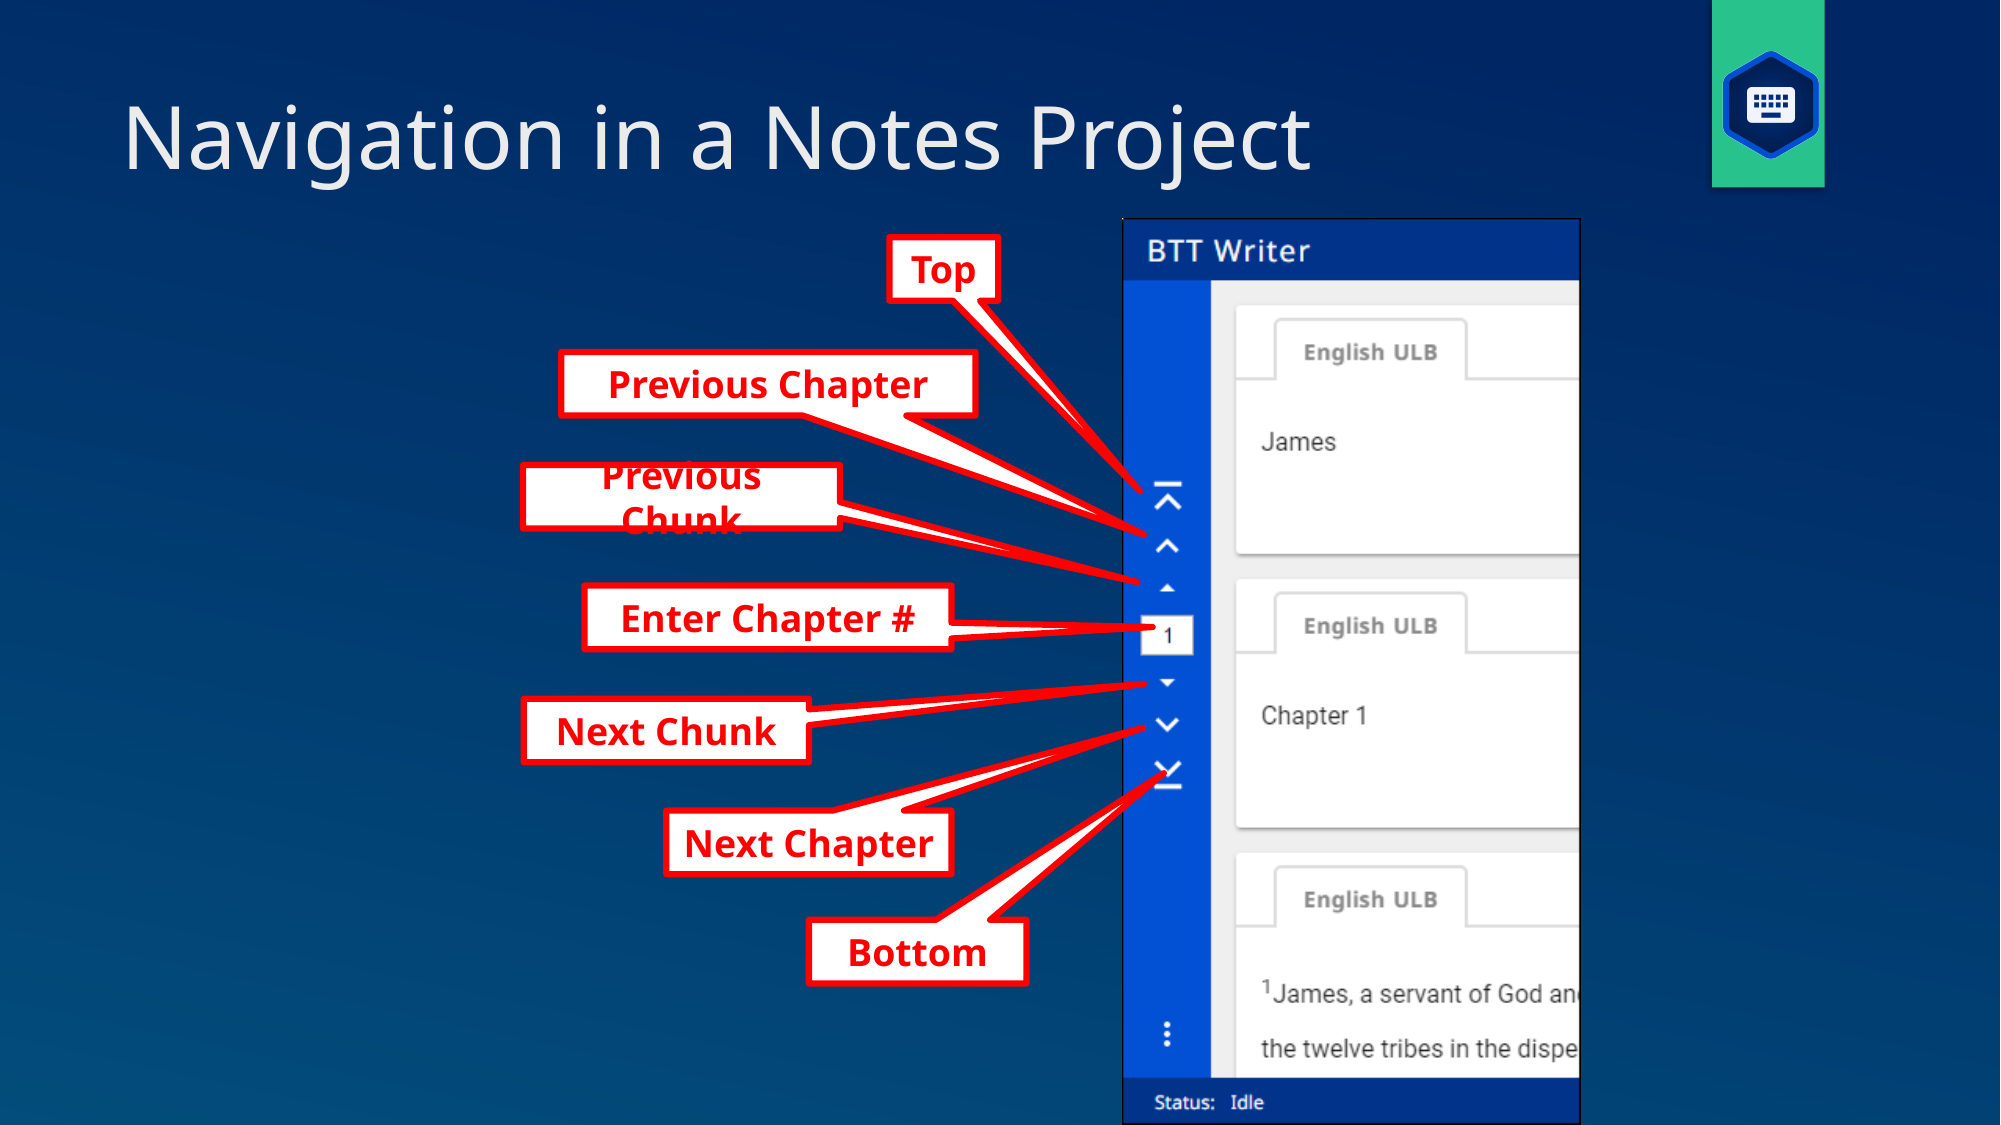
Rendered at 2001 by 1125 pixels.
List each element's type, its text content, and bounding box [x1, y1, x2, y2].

title Navigation in a Notes Project [106, 74, 1649, 304]
text_box Bottom [807, 802, 1116, 985]
text_box Previous Chapter [559, 350, 1116, 527]
text_box Next Chapter [664, 733, 1116, 876]
text_box Enter Chapter # [582, 584, 1116, 651]
text_box Next Chunk [522, 684, 1116, 764]
text_box Top [887, 235, 1116, 470]
picture [1720, 47, 1820, 160]
text_box Previous Chunk [521, 463, 1116, 580]
picture [1122, 218, 1581, 1125]
